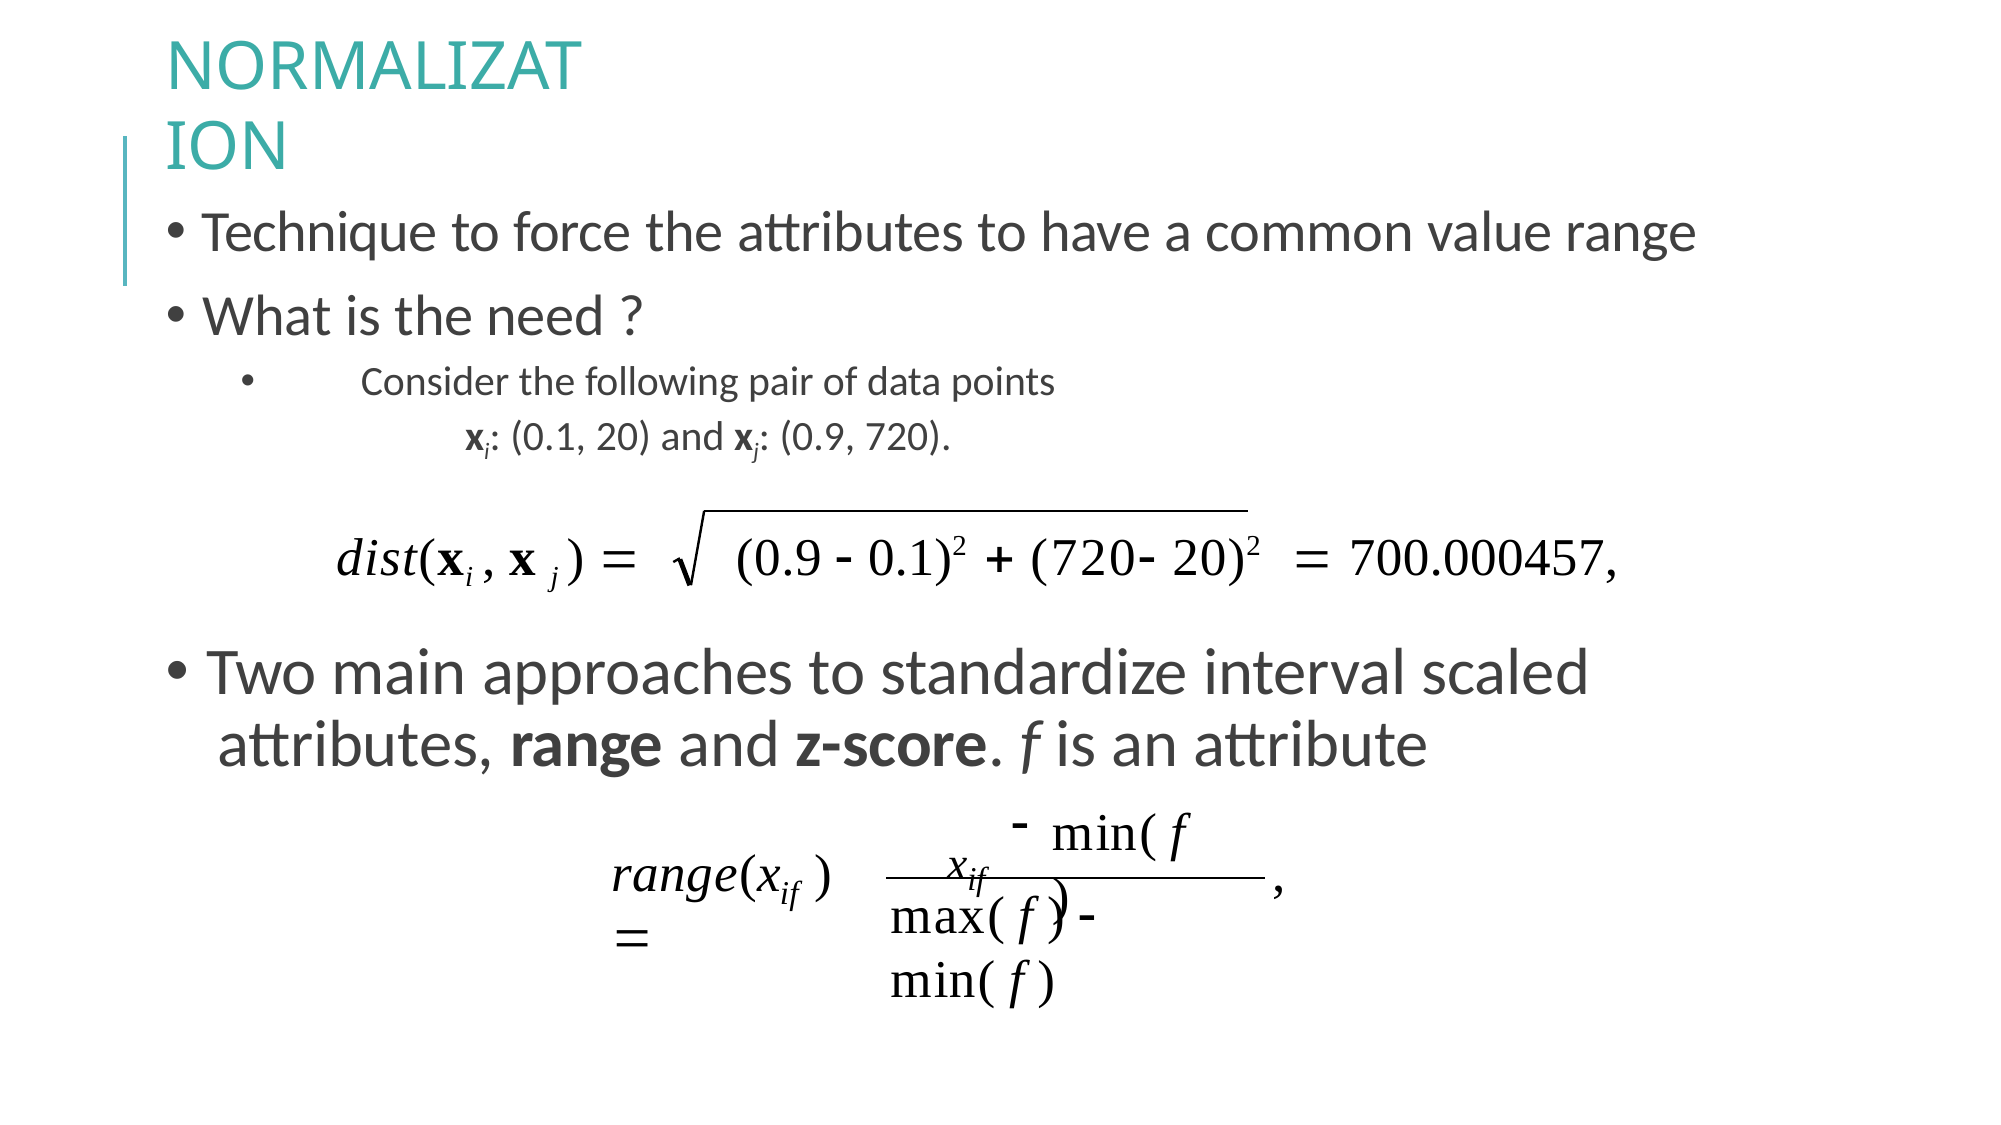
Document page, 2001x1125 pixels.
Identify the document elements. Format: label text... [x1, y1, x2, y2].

title Normalization [162, 6, 583, 176]
text_box range(x )  [609, 836, 876, 966]
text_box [671, 509, 1248, 588]
text_box min( f ) [1009, 795, 1211, 925]
text_box 🞄 Technique to force the attributes to have a common value range 🞄 What is the need ? 🞄 Consider the following pair of data points xi: (0.1, 20) and xj: (0.9, 720). dist(xi , x j )  (0.9  0.1)2  (720 20)2  700.000457, 🞄 Two main approaches to standardize interval scaled attributes, range and z-score. f is an attribute [156, 176, 1726, 781]
text_box xif [940, 808, 995, 907]
text_box max( f )  min( f ) [888, 878, 1266, 1008]
text_box , [1270, 836, 1288, 902]
